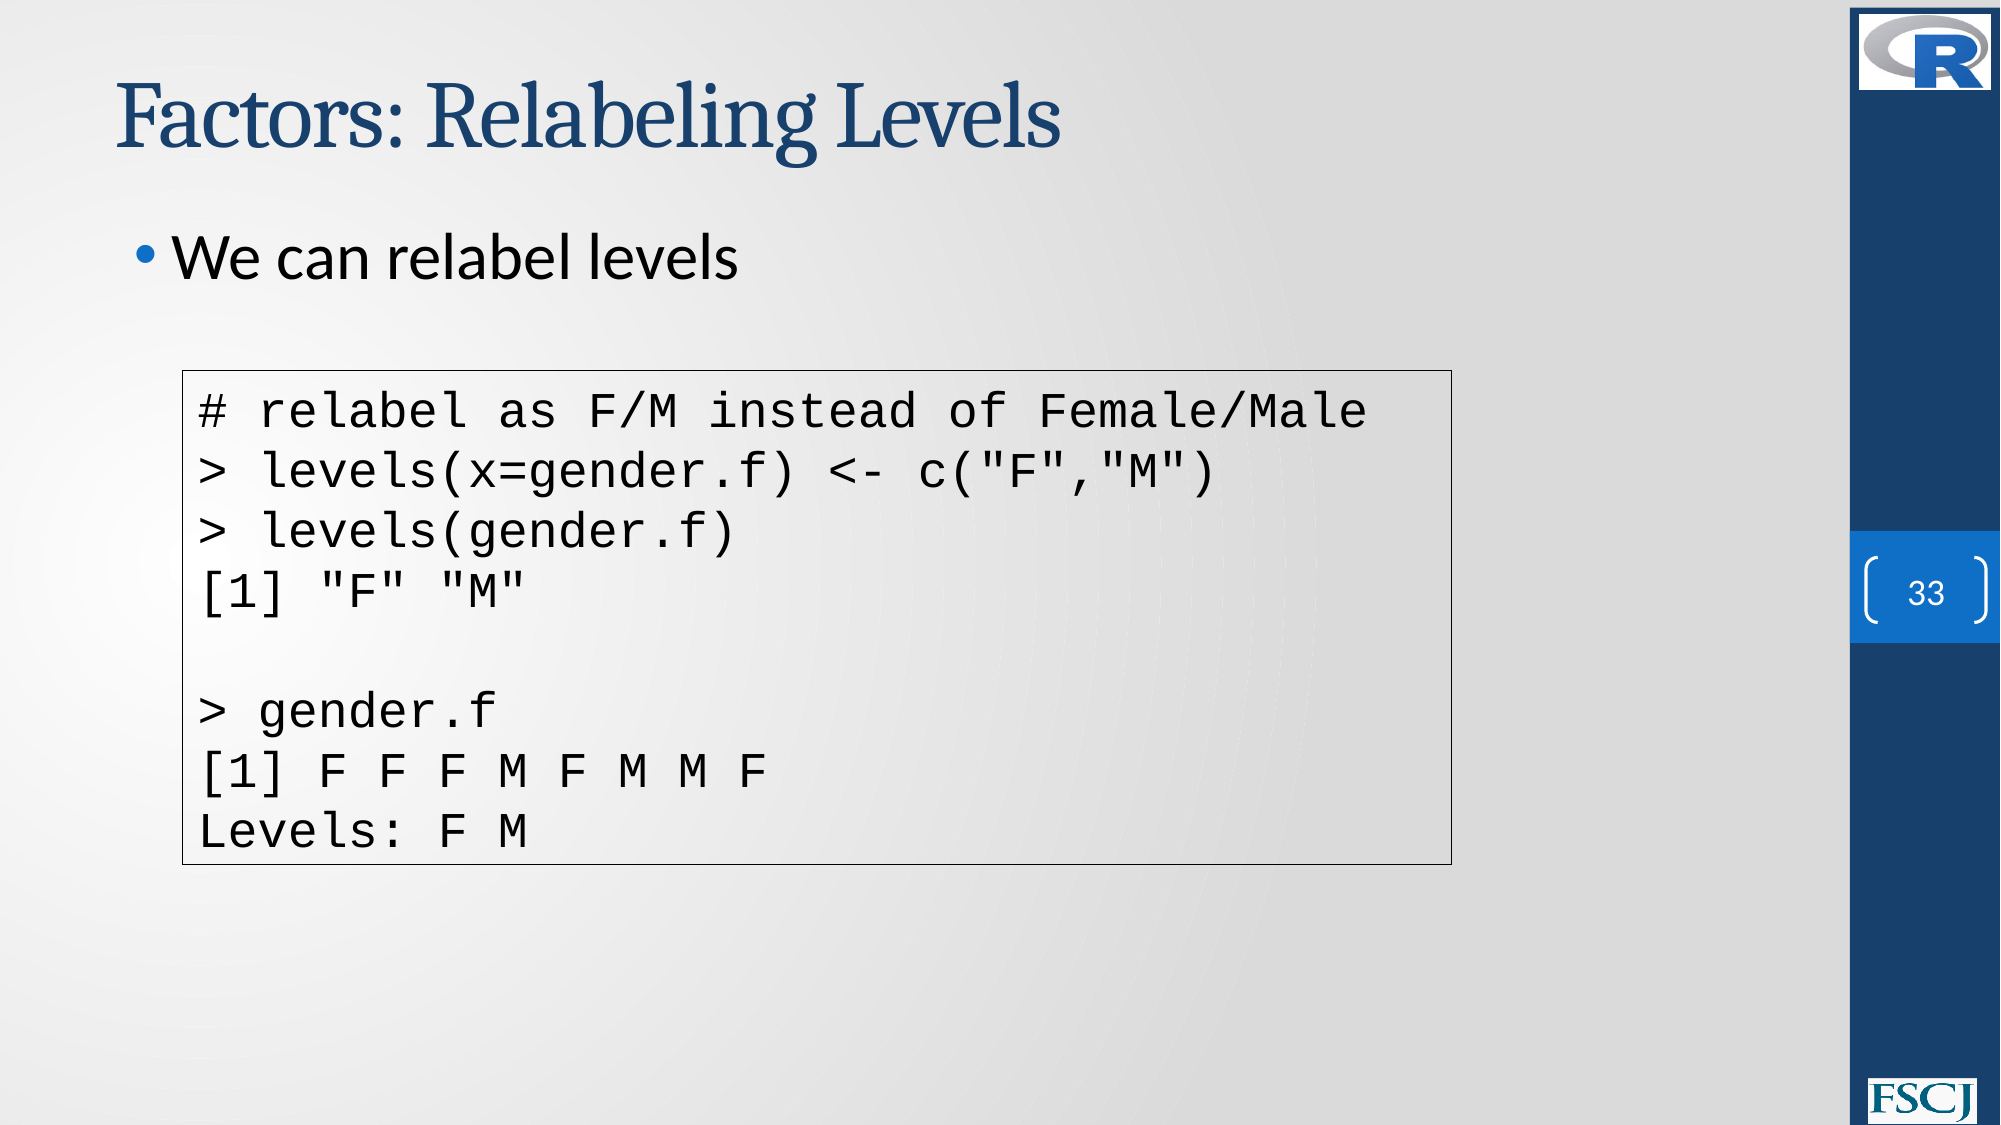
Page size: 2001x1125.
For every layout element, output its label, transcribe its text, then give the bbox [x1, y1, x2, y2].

picture [1868, 1078, 1977, 1124]
text_box We can relabel levels [99, 205, 1767, 1059]
title Factors: Relabeling Levels [99, 45, 1767, 173]
text_box # relabel as F/M instead of Female/Male > levels(x=gender.f) <- c("F","M") > levels(gender.f) [1] "F" "M" > gender.f [1] F F F M F M M F Levels: F M [182, 370, 1452, 865]
picture [1859, 14, 1991, 90]
slide_number 33 [1864, 555, 1988, 624]
